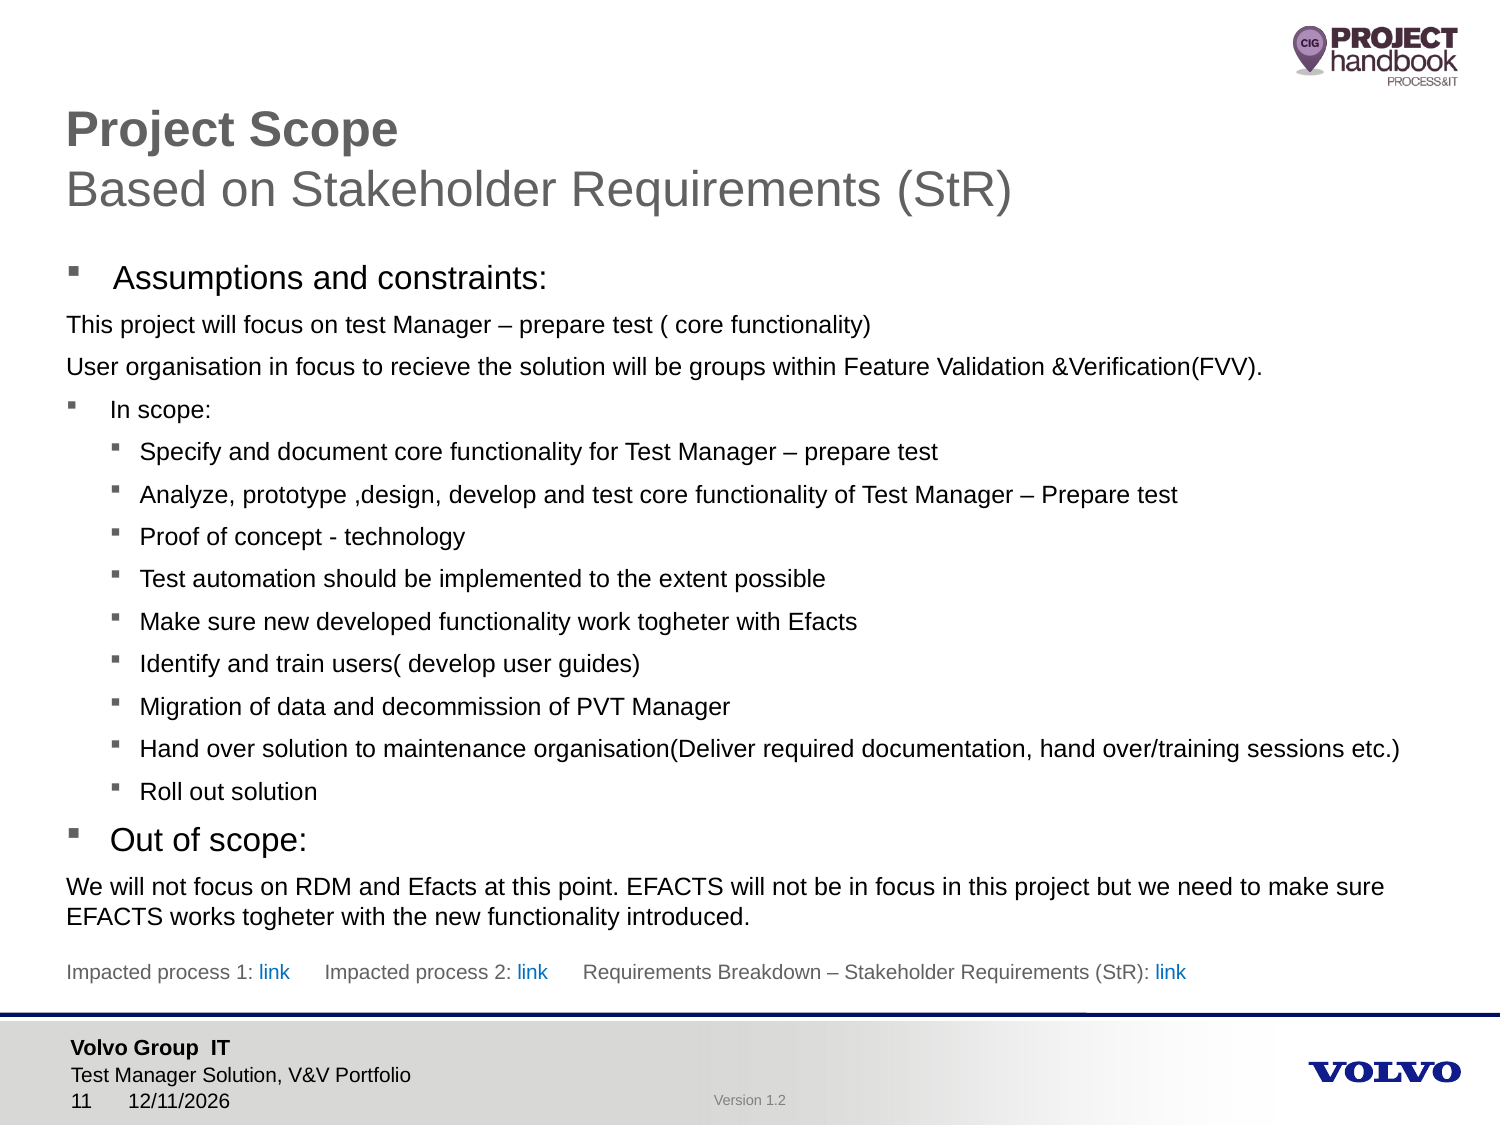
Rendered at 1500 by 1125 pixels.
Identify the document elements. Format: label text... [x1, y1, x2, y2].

picture [0, 1021, 1308, 1125]
footer Test Manager Solution, V&V Portfolio [55, 1054, 1184, 1090]
picture [1288, 22, 1462, 89]
text_box Assumptions and constraints: This project will focus on test Manager – prepare test ( core functionality) User organisation in focus to recieve the solution will be groups within Feature Validation &Verification(FVV). In scope: Specify and document core functionality for Test Manager – prepare test Analyze, prototype ,design, develop and test core functionality of Test Manager – Prepare test Proof of concept - technology Test automation should be implemented to the extent possible Make sure new developed functionality work togheter with Efacts Identify and train users( develop user guides) Migration of data and decommission of PVT Manager Hand over solution to maintenance organisation(Deliver required documentation, hand over/training sessions etc.) Roll out solution Out of scope: We will not focus on RDM and Efacts at this point. EFACTS will not be in focus in this project but we need to make sure EFACTS works togheter with the new functionality introduced. [51, 248, 1459, 863]
text_box Impacted process 1: link Impacted process 2: link Requirements Breakdown – Stakeholder Requirements (StR): link [51, 951, 1459, 991]
slide_number 11 [55, 1085, 139, 1121]
text_box Project Scope Based on Stakeholder Requirements (StR) [50, 89, 1449, 210]
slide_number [113, 1085, 508, 1120]
